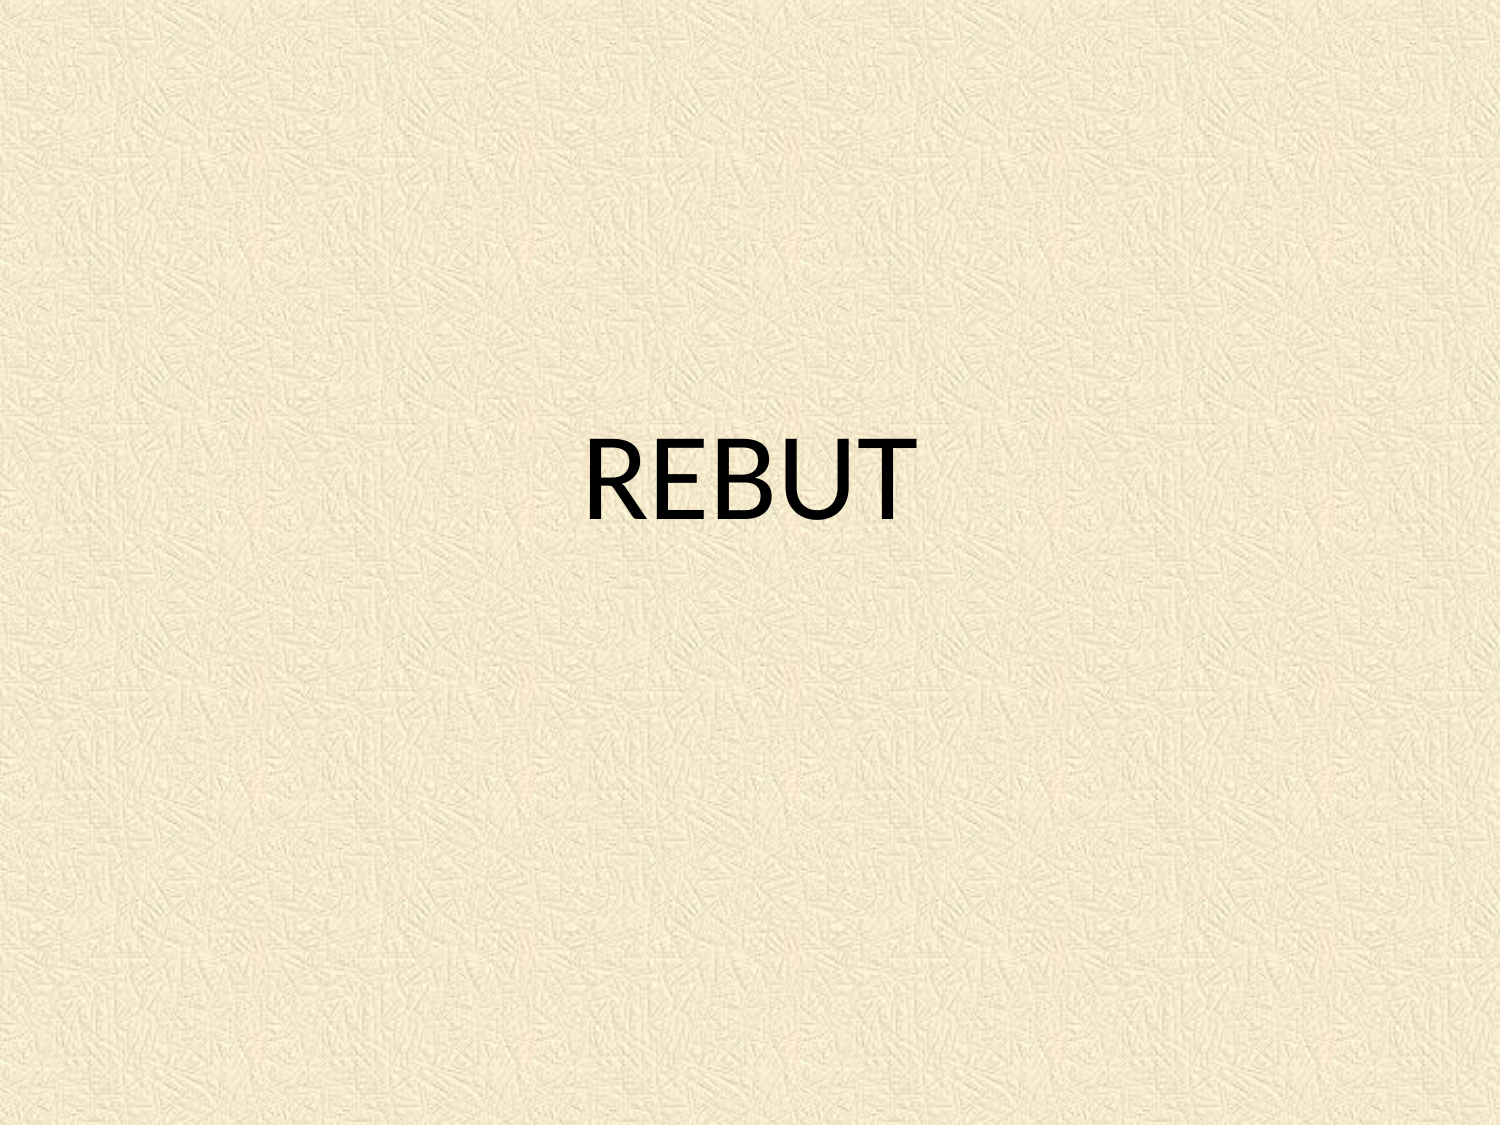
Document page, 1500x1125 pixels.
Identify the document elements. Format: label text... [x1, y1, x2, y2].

picture [0, 0, 1500, 1125]
title REBUT [112, 349, 1388, 591]
